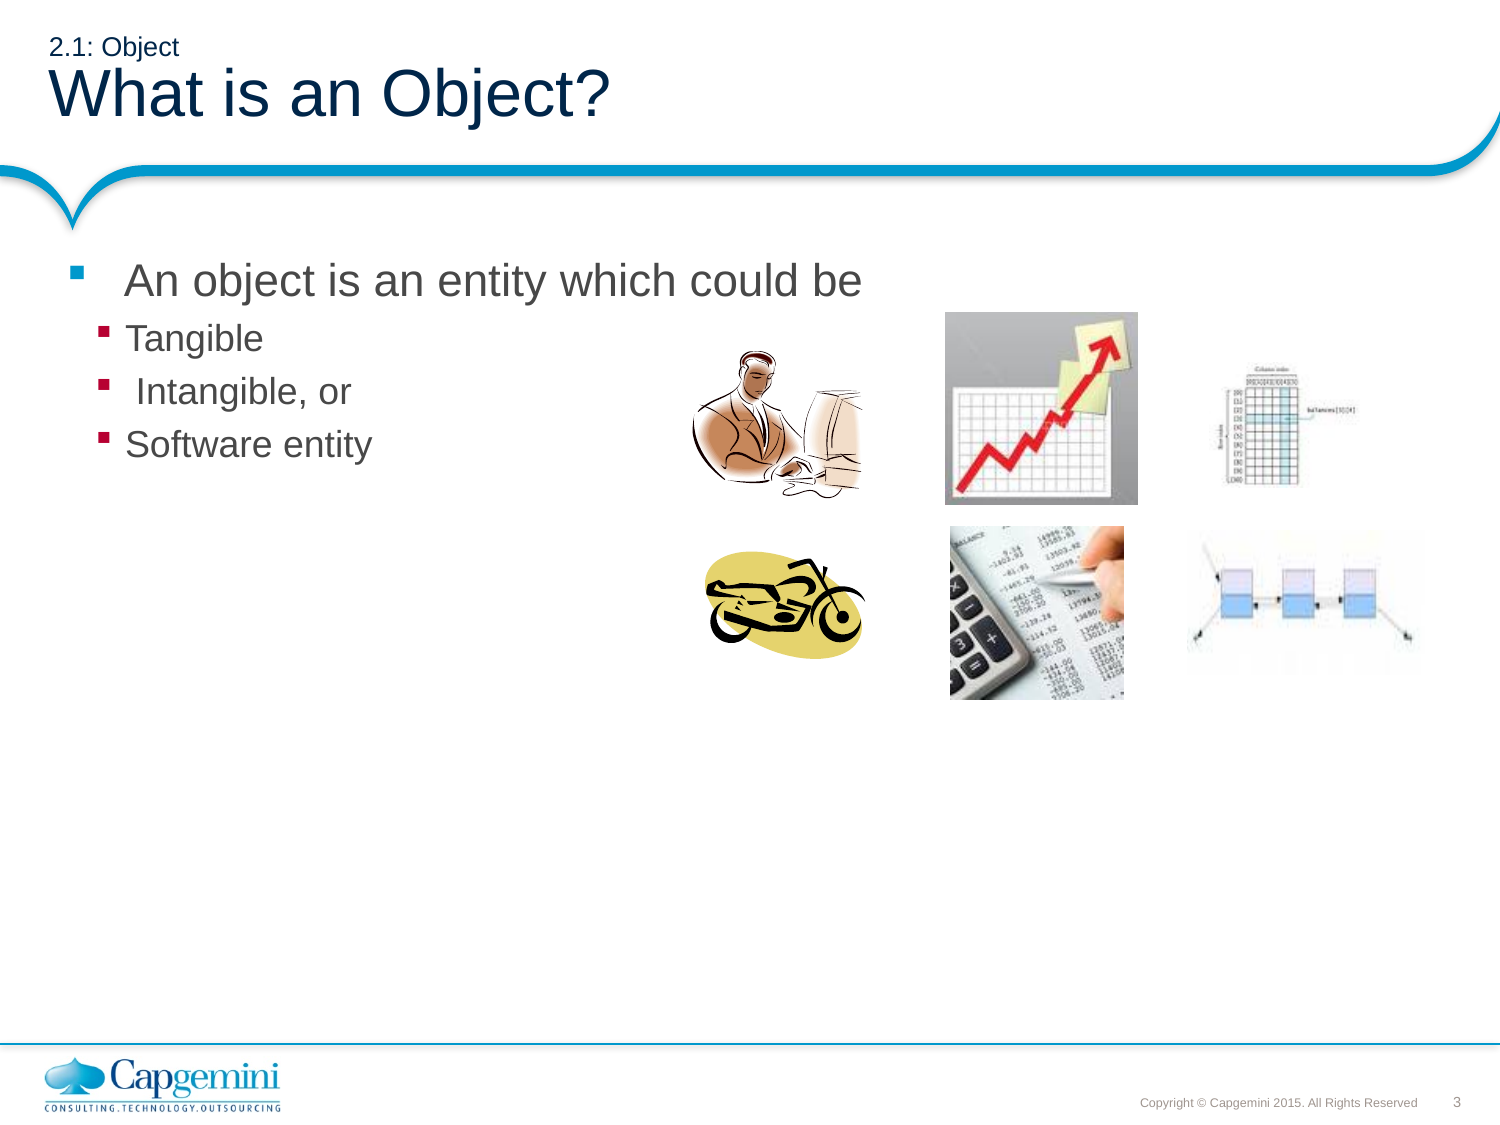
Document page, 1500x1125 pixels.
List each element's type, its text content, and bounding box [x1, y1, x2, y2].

picture [699, 549, 868, 662]
picture [944, 312, 1138, 505]
picture [1187, 530, 1426, 676]
picture [687, 349, 863, 501]
title 2.1: Object What is an Object? [0, 0, 1500, 165]
picture [1209, 362, 1363, 488]
list An object is an entity which could be Tangible Intangible, or Software entity [48, 245, 1500, 1007]
picture [44, 1056, 281, 1113]
picture [949, 526, 1124, 701]
